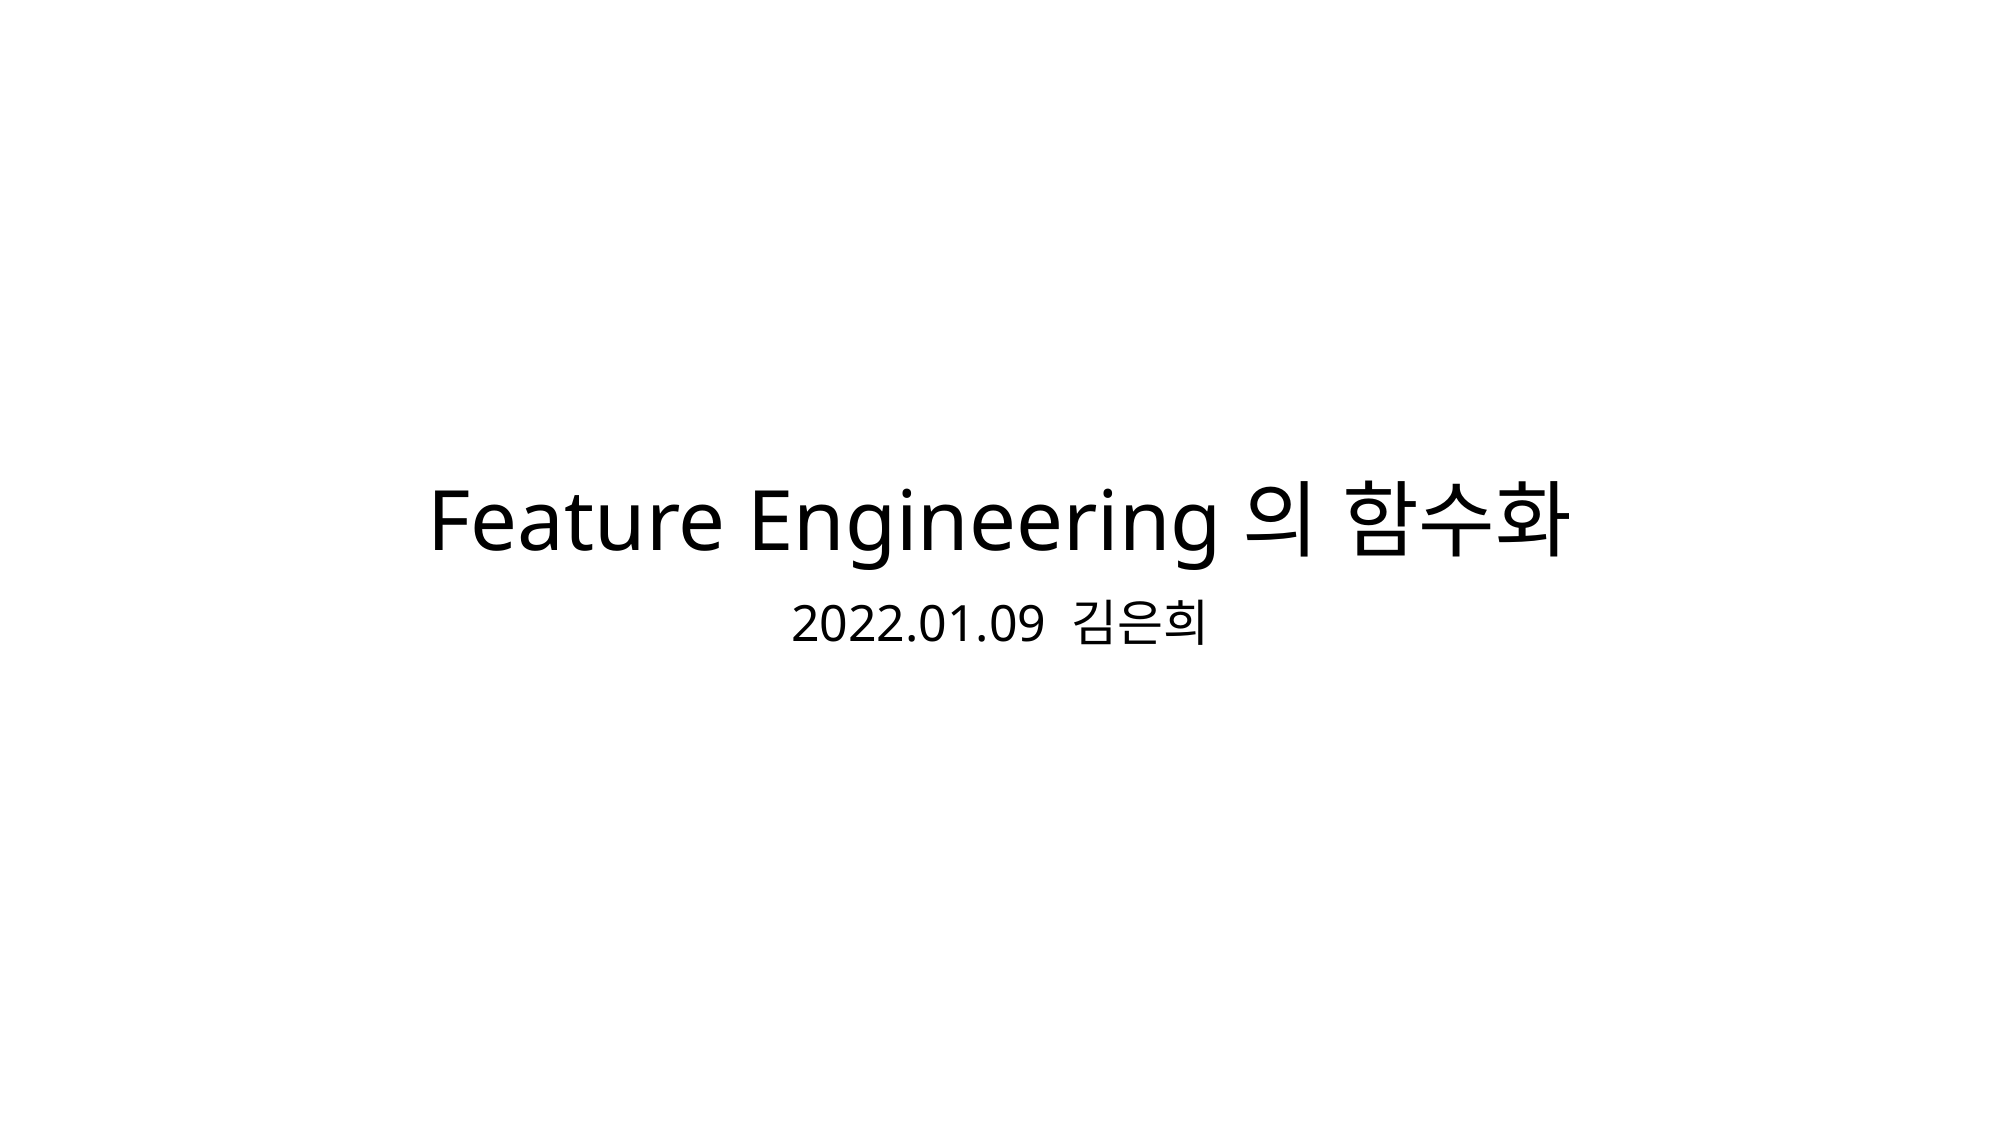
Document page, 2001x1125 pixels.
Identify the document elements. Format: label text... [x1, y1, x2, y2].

title Feature Engineering의 함수화 [249, 184, 1750, 576]
subtitle 2022.01.09 김은희 [249, 590, 1750, 863]
